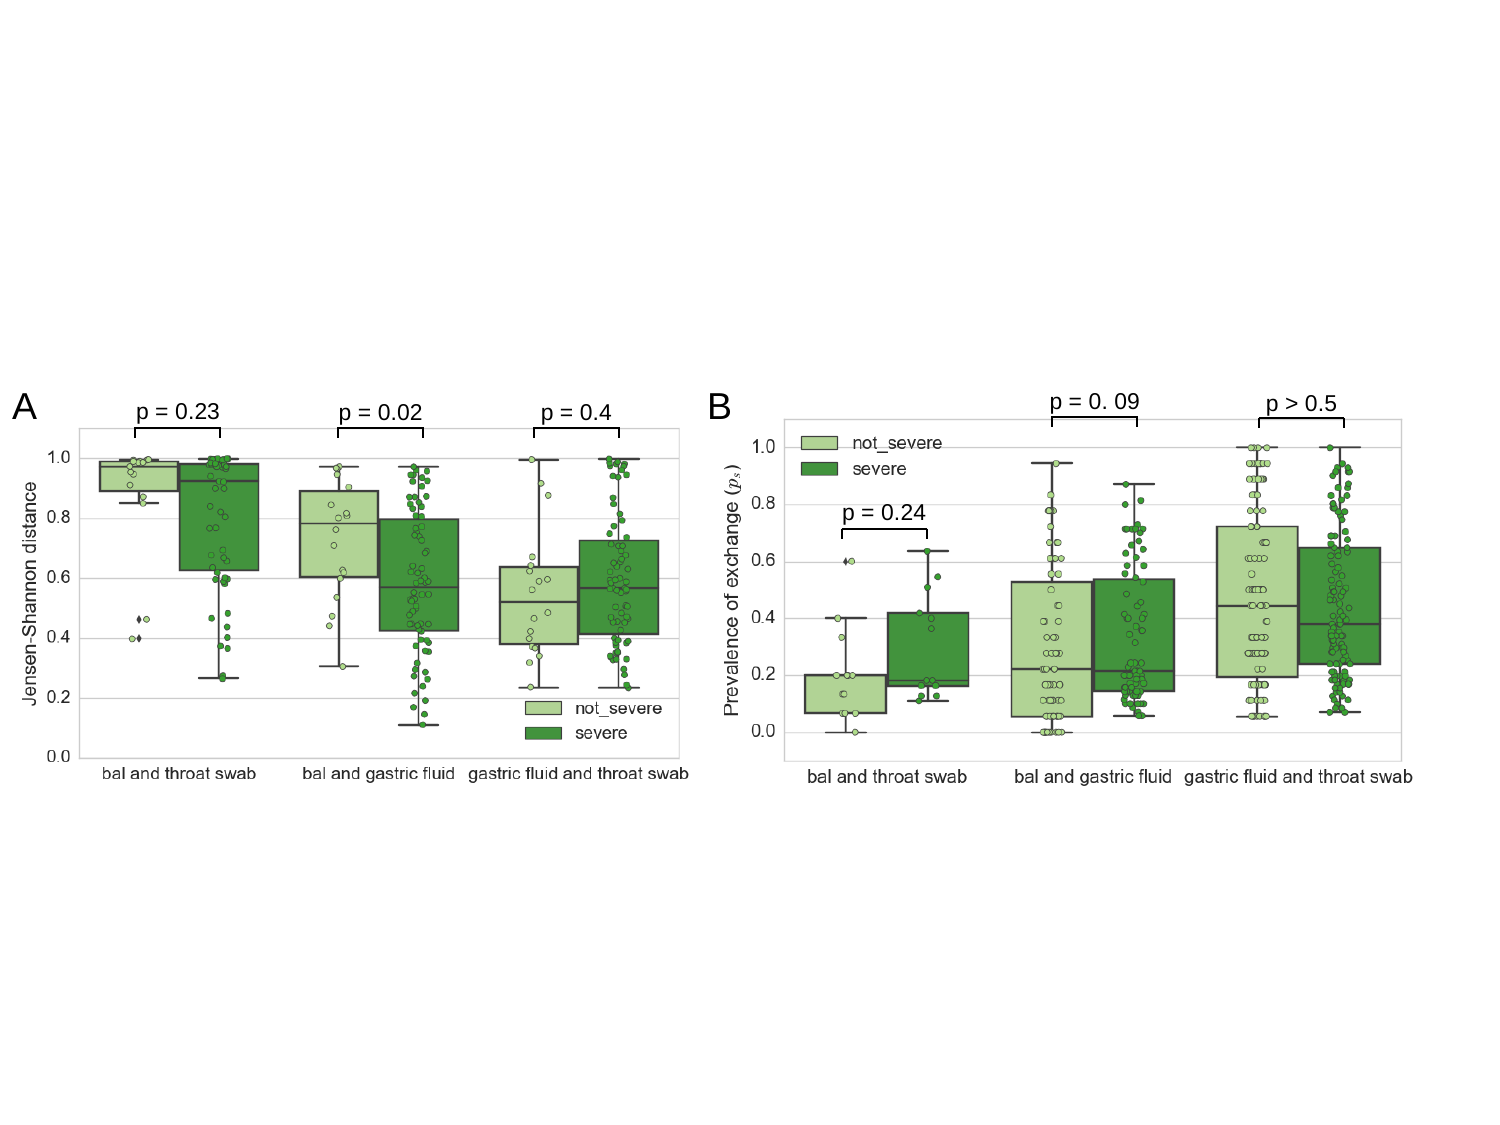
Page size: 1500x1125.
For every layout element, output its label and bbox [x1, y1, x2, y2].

text_box [0, 374, 1443, 835]
